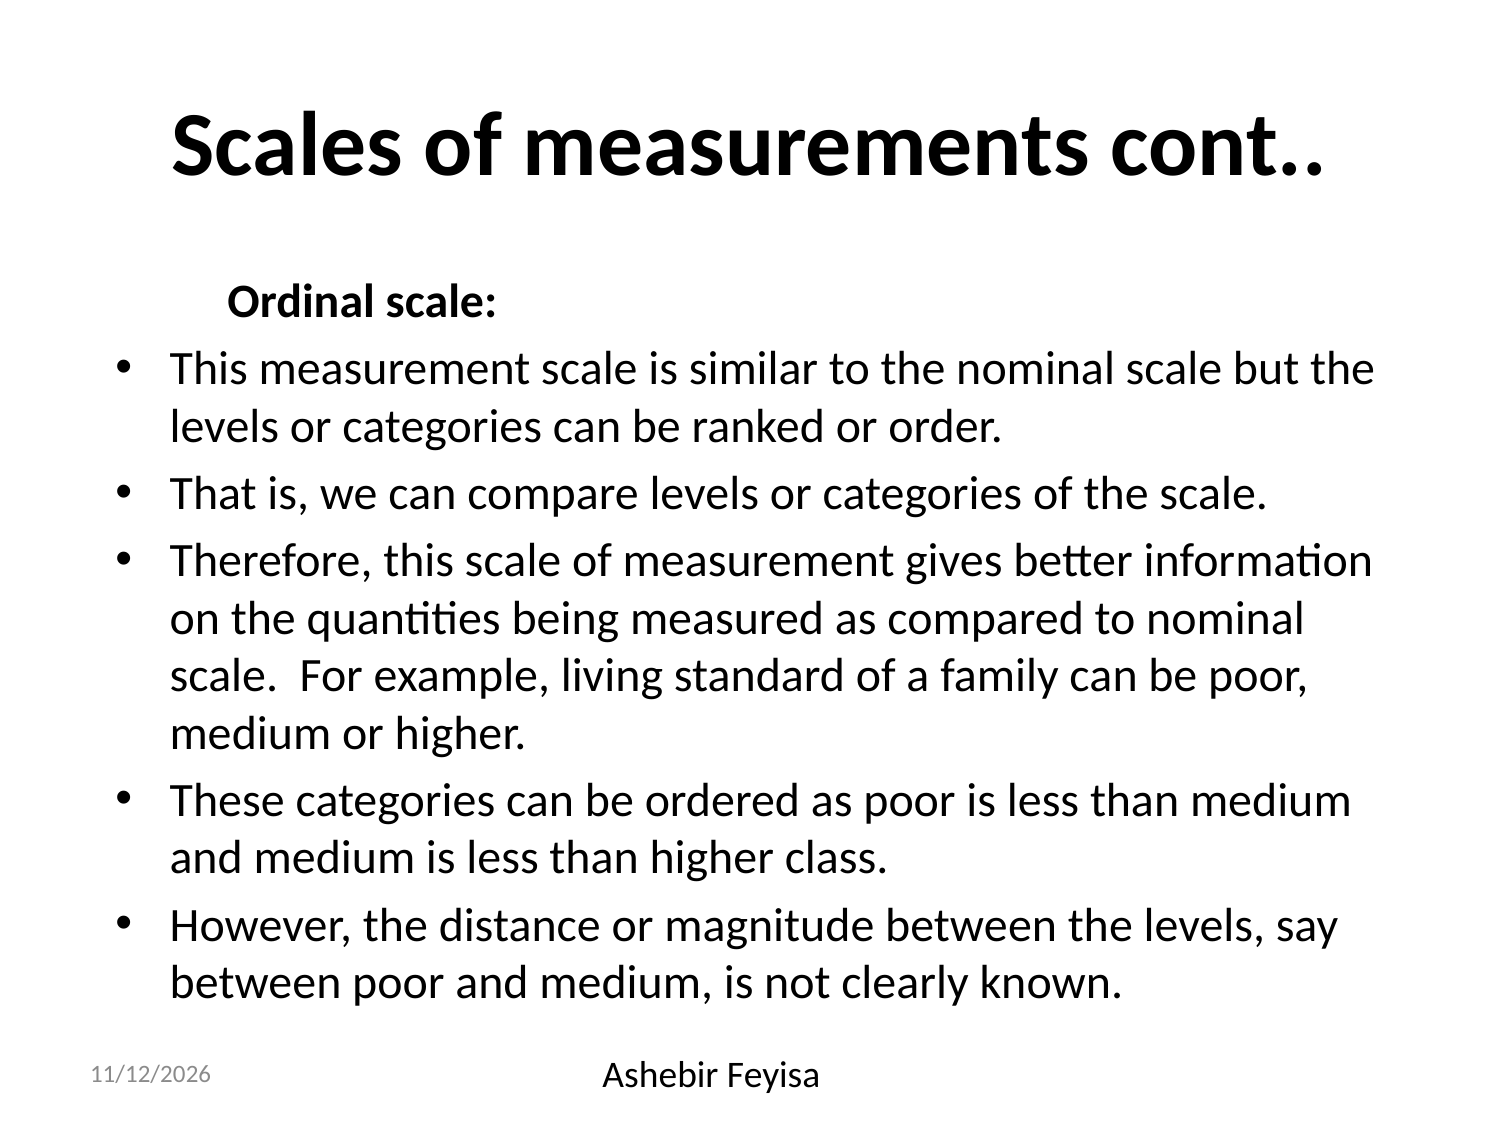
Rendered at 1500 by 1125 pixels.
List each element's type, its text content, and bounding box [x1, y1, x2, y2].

list Ordinal scale: This measurement scale is similar to the nominal scale but the levels or categories can be ranked or order. That is, we can compare levels or categories of the scale. Therefore, this scale of measurement gives better information on the quantities being measured as compared to nominal scale. For example, living standard of a family can be poor, medium or higher. These categories can be ordered as poor is less than medium and medium is less than higher class. However, the distance or magnitude between the levels, say between poor and medium, is not clearly known. [100, 262, 1438, 1025]
title Scales of measurements cont.. [75, 45, 1425, 233]
footer Ashebir Feyisa [512, 1042, 988, 1103]
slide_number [75, 1042, 425, 1103]
